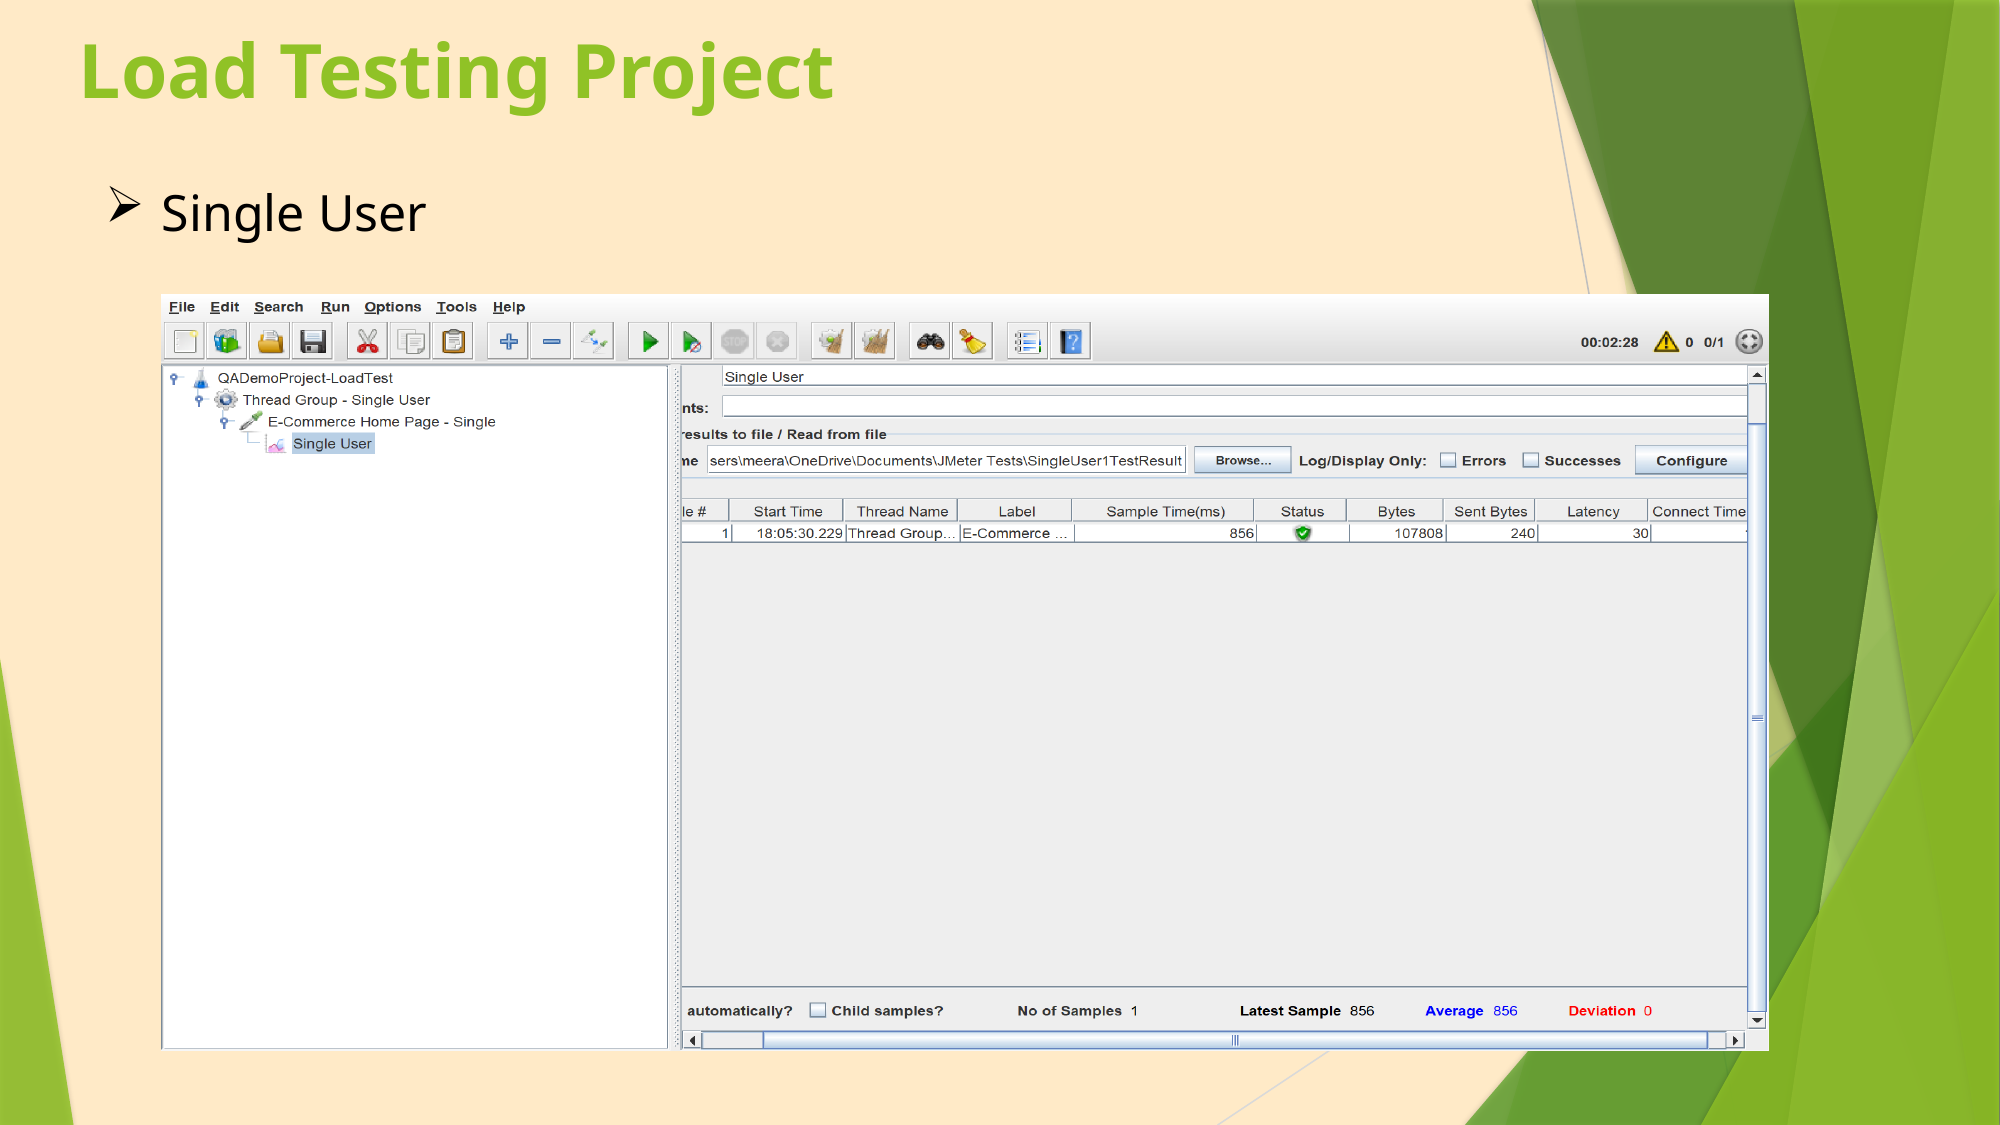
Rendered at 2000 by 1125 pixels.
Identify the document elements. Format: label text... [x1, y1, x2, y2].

title Load Testing Project [63, 16, 1714, 145]
text_box Single User [90, 173, 1748, 249]
picture [161, 294, 1769, 1052]
